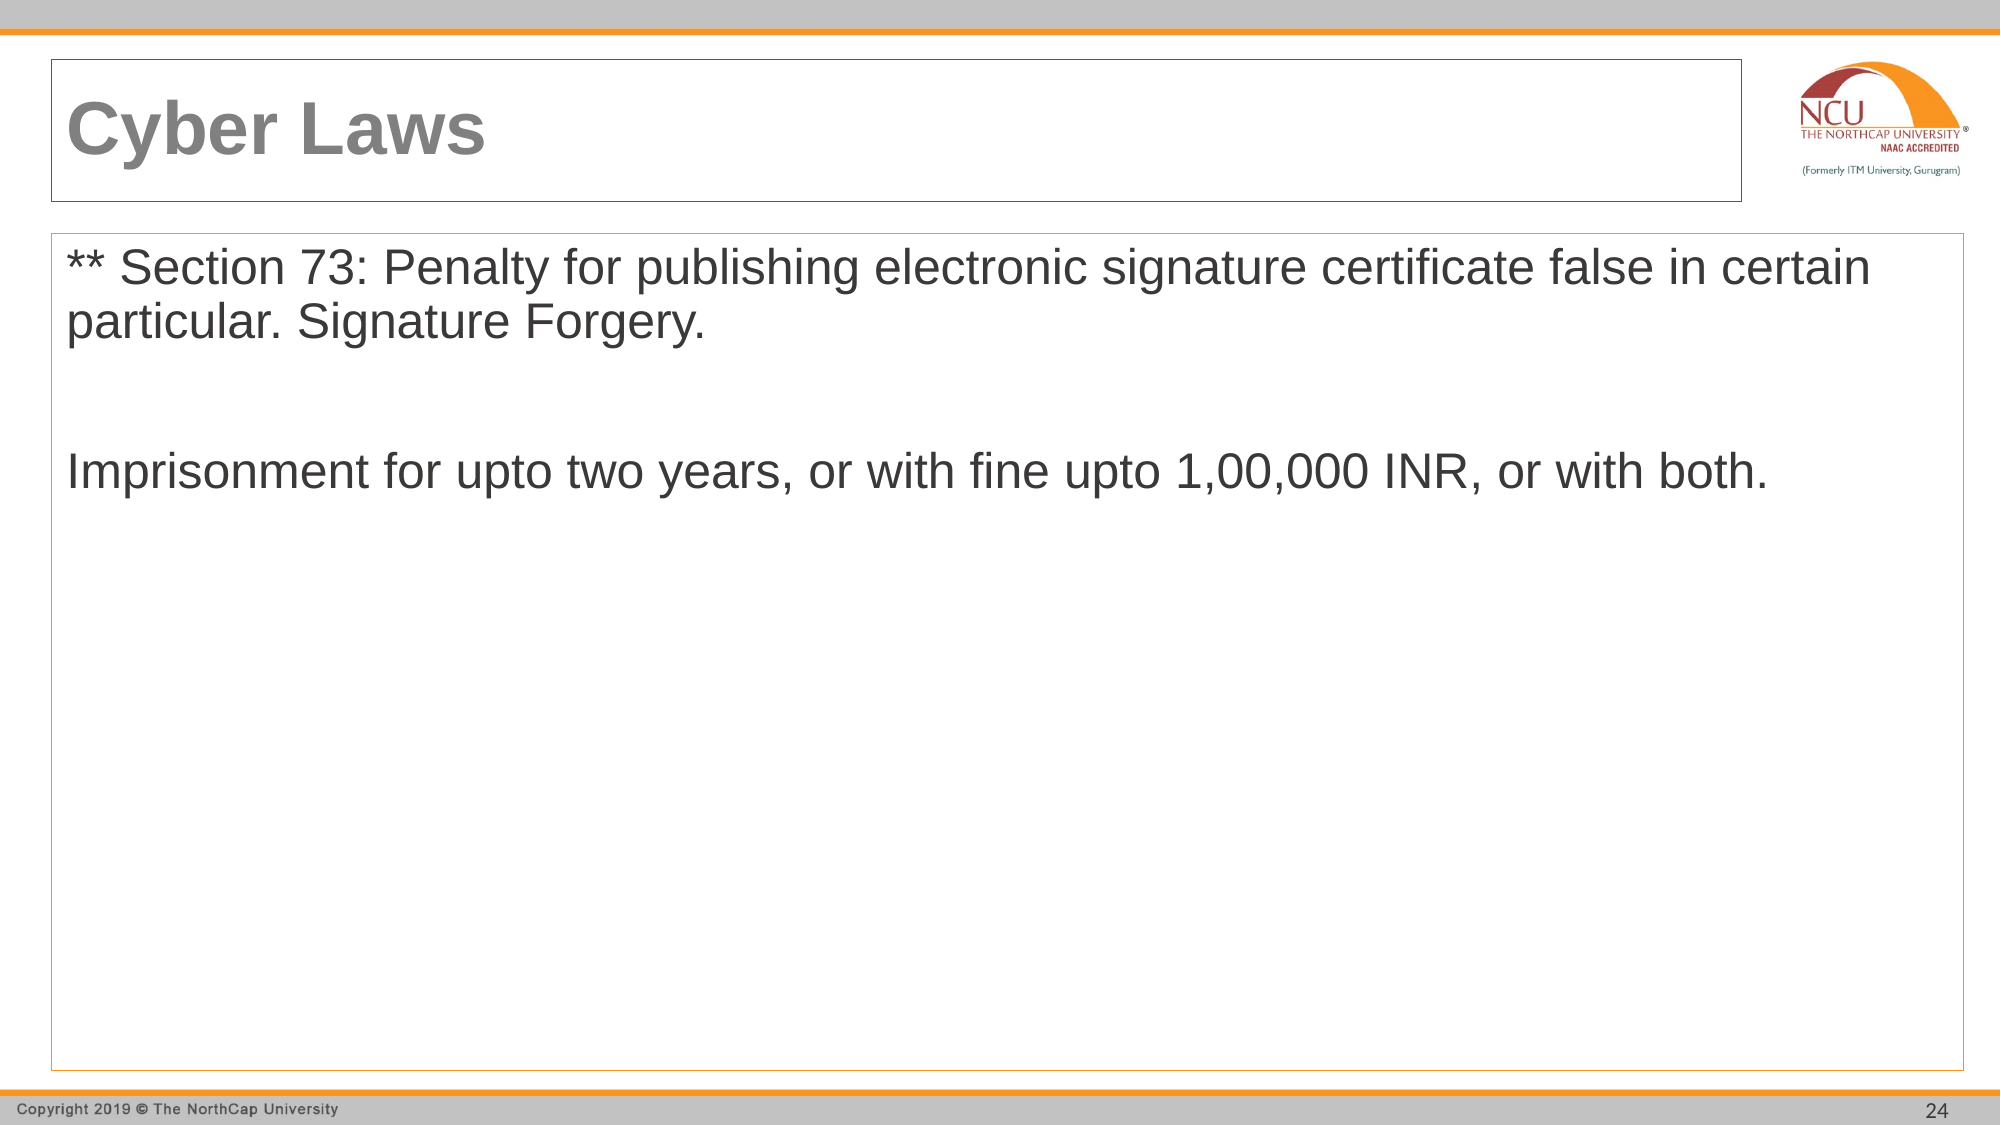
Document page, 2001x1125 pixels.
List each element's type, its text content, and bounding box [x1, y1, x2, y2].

title Cyber Laws [51, 59, 1742, 202]
picture [0, 0, 2000, 1125]
list ** Section 73: Penalty for publishing electronic signature certificate false in certain particular. Signature Forgery. Imprisonment for upto two years, or with fine upto 1,00,000 INR, or with both. [51, 233, 1964, 1071]
slide_number 24 [1791, 1094, 1964, 1125]
